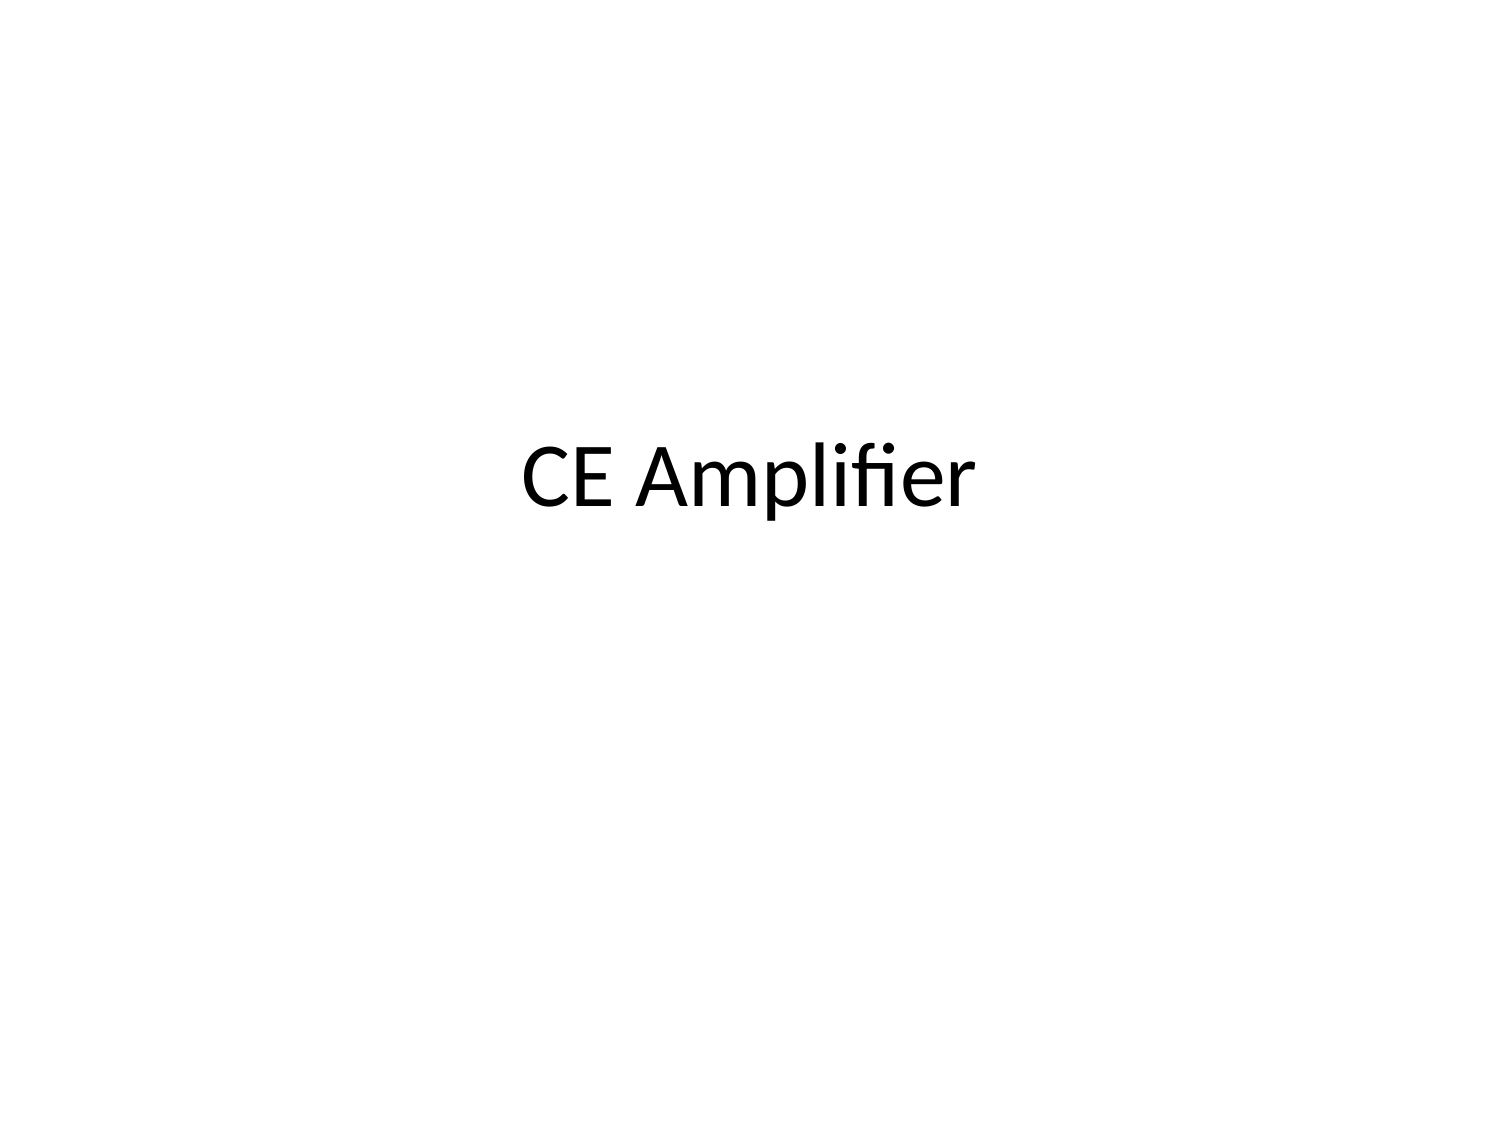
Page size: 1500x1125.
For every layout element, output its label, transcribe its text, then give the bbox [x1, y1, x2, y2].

title CE Amplifier [112, 349, 1388, 591]
